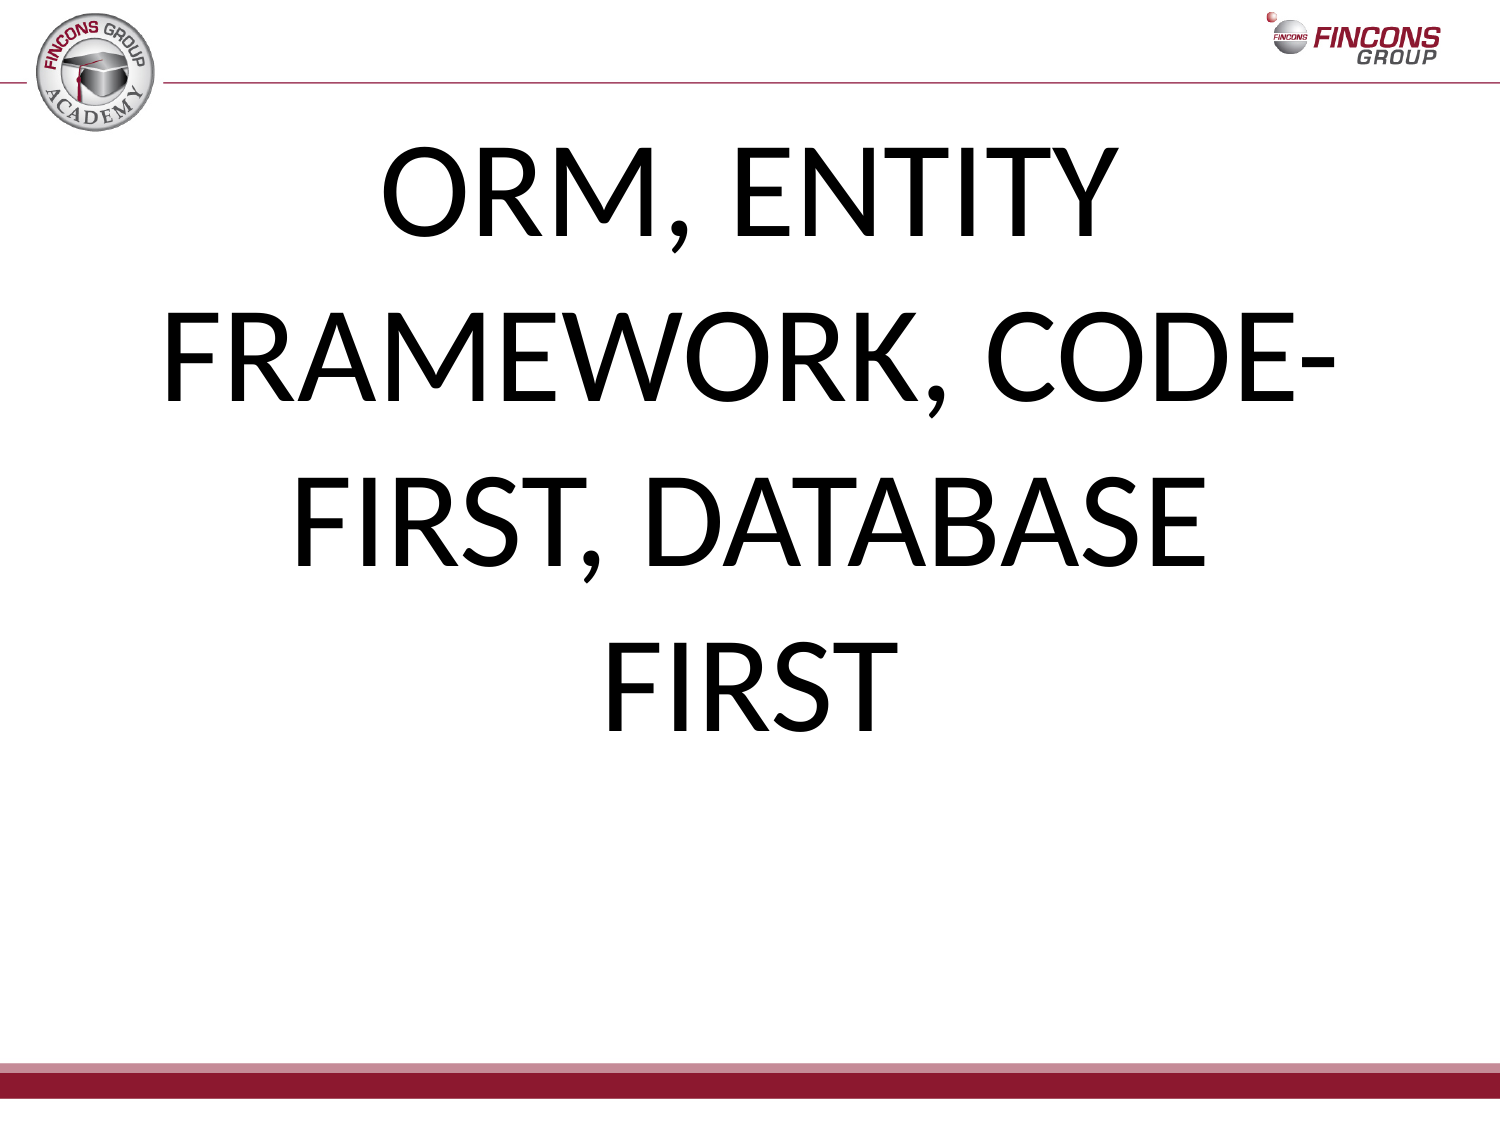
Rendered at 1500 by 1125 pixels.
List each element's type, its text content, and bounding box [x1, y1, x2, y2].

title ORM, ENTITY FRAMEWORK, CODE-FIRST, DATABASE FIRST [112, 605, 1388, 767]
picture [0, 0, 1500, 1125]
